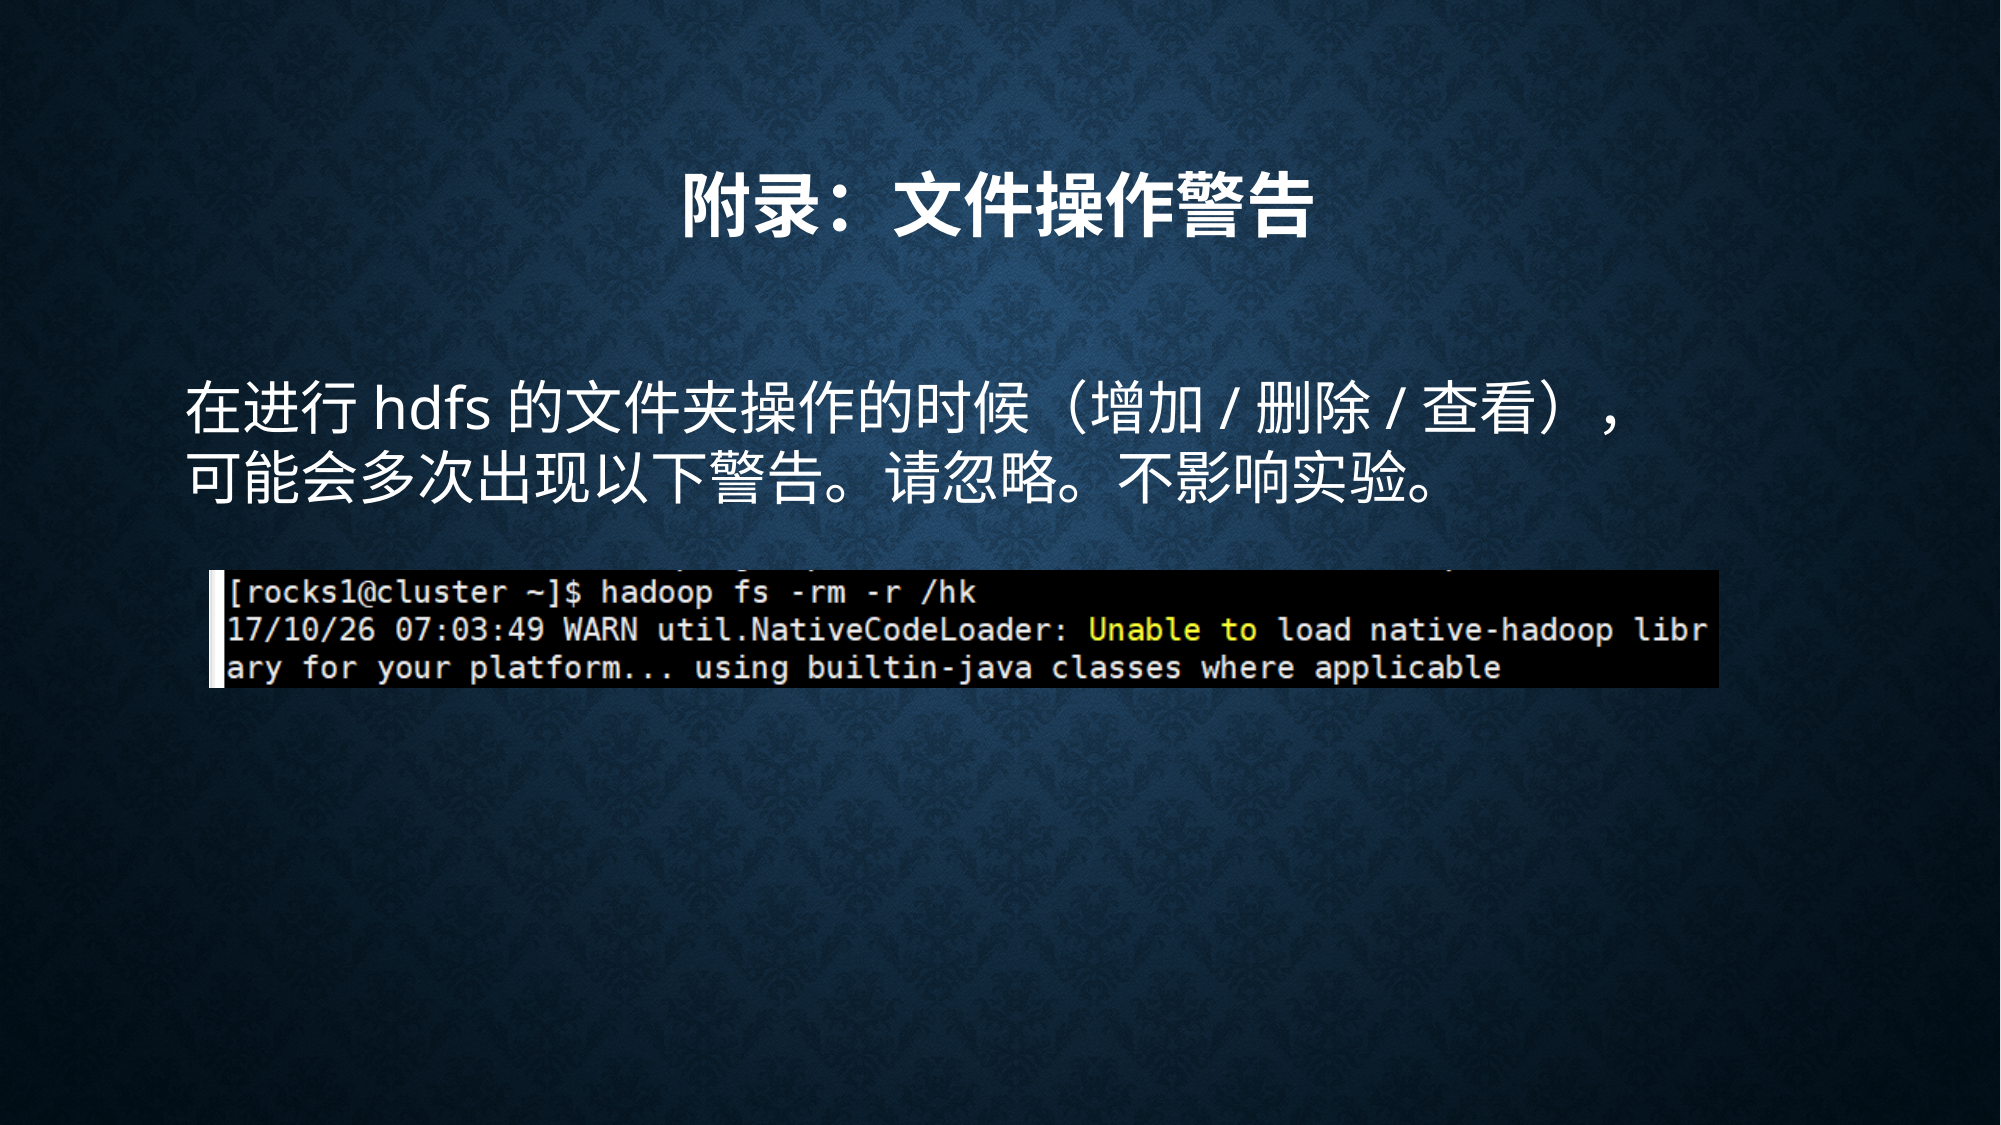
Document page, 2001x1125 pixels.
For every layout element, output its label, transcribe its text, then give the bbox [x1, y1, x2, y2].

title 附录：文件操作警告 [149, 99, 1849, 318]
text_box 在进行hdfs的文件夹操作的时候（增加/删除/查看）， 可能会多次出现以下警告。请忽略。不影响实验。 [169, 363, 1670, 519]
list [209, 569, 1720, 689]
